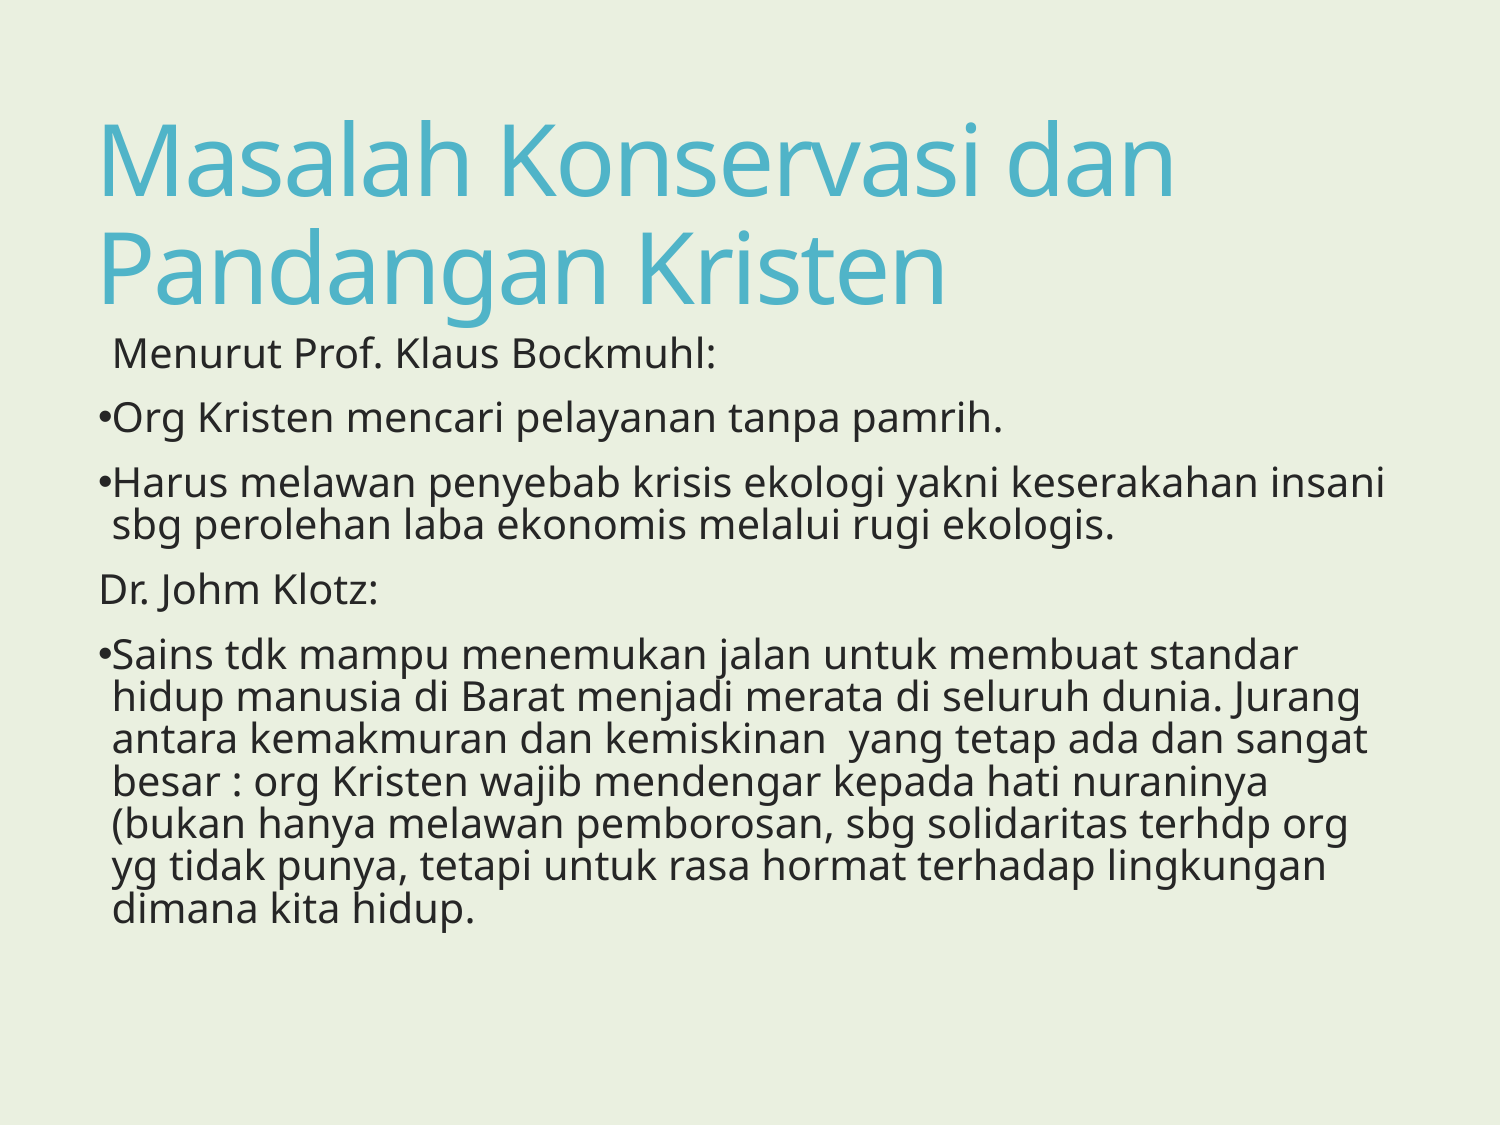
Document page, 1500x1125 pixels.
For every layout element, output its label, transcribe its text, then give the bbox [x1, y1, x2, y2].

list Menurut Prof. Klaus Bockmuhl: Org Kristen mencari pelayanan tanpa pamrih. Harus melawan penyebab krisis ekologi yakni keserakahan insani sbg perolehan laba ekonomis melalui rugi ekologis. Dr. Johm Klotz: Sains tdk mampu menemukan jalan untuk membuat standar hidup manusia di Barat menjadi merata di seluruh dunia. Jurang antara kemakmuran dan kemiskinan yang tetap ada dan sangat besar : org Kristen wajib mendengar kepada hati nuraninya (bukan hanya melawan pemborosan, sbg solidaritas terhdp org yg tidak punya, tetapi untuk rasa hormat terhadap lingkungan dimana kita hidup. [83, 326, 1407, 945]
title Masalah Konservasi dan Pandangan Kristen [80, 81, 1407, 354]
